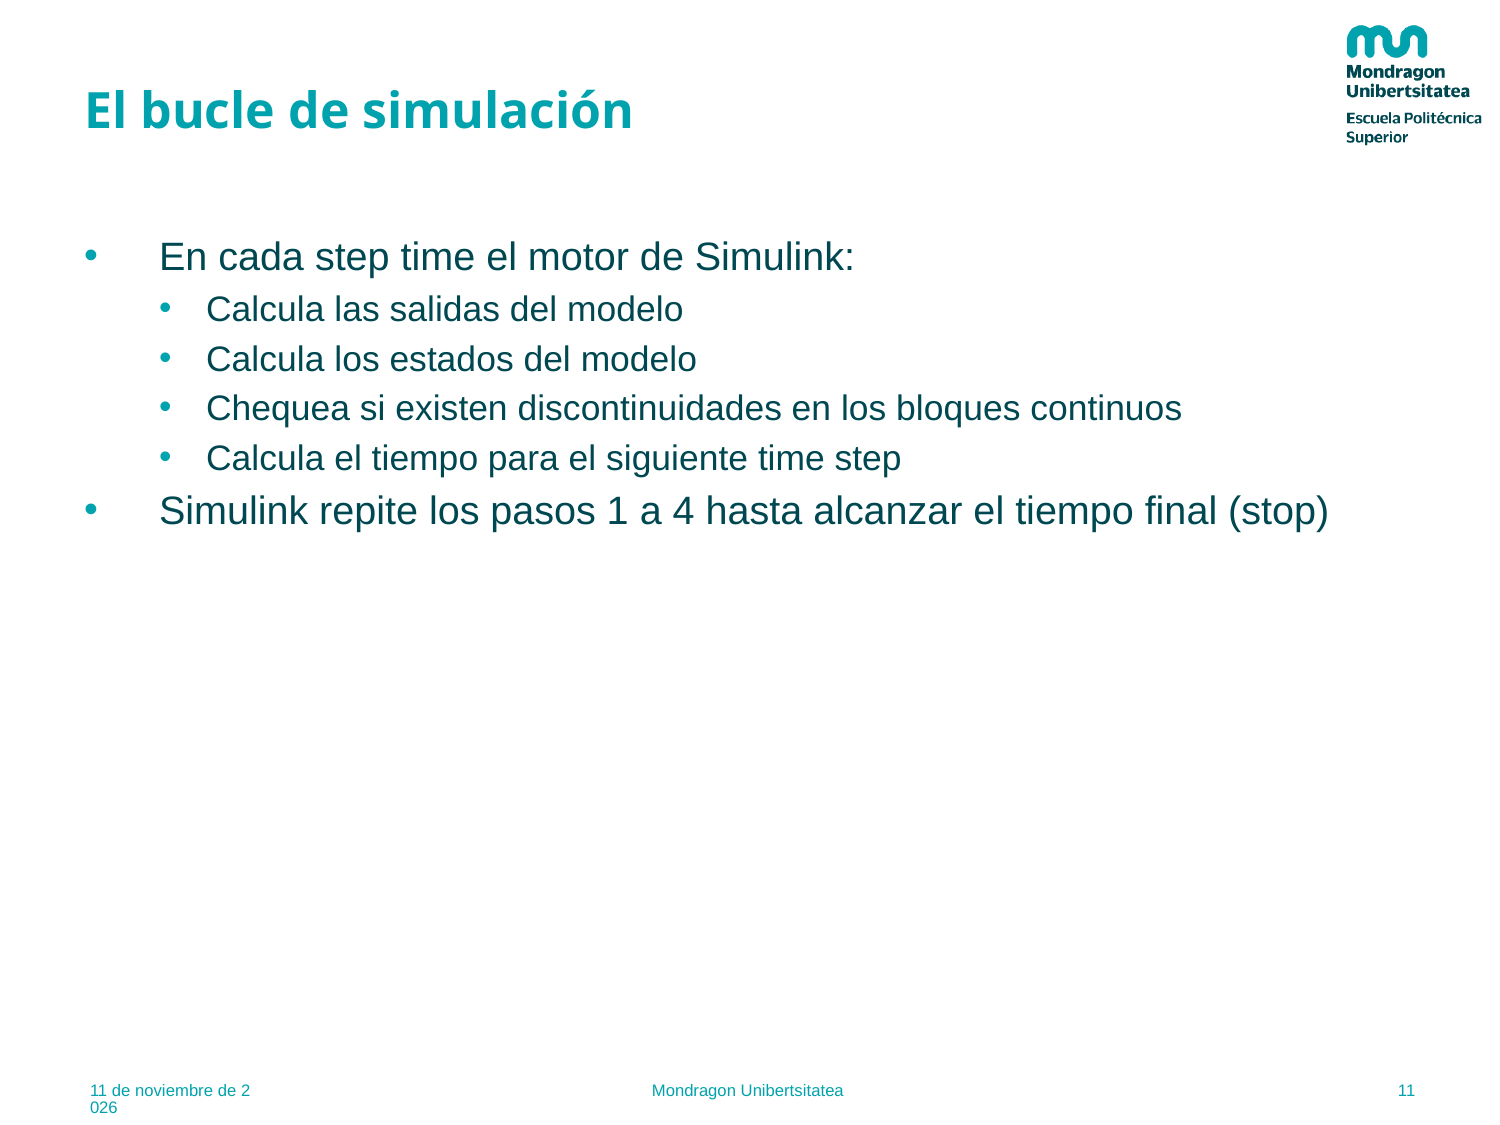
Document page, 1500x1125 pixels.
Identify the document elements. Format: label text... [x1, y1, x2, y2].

picture [1320, 0, 1500, 170]
slide_number 11 [1238, 1059, 1431, 1120]
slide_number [75, 1059, 269, 1120]
title El bucle de simulación [69, 77, 1327, 148]
list En cada step time el motor de Simulink: Calcula las salidas del modelo Calcula los estados del modelo Chequea si existen discontinuidades en los bloques continuos Calcula el tiempo para el siguiente time step Simulink repite los pasos 1 a 4 hasta alcanzar el tiempo final (stop) [69, 223, 1462, 1009]
footer Mondragon Unibertsitatea [356, 1059, 1140, 1120]
